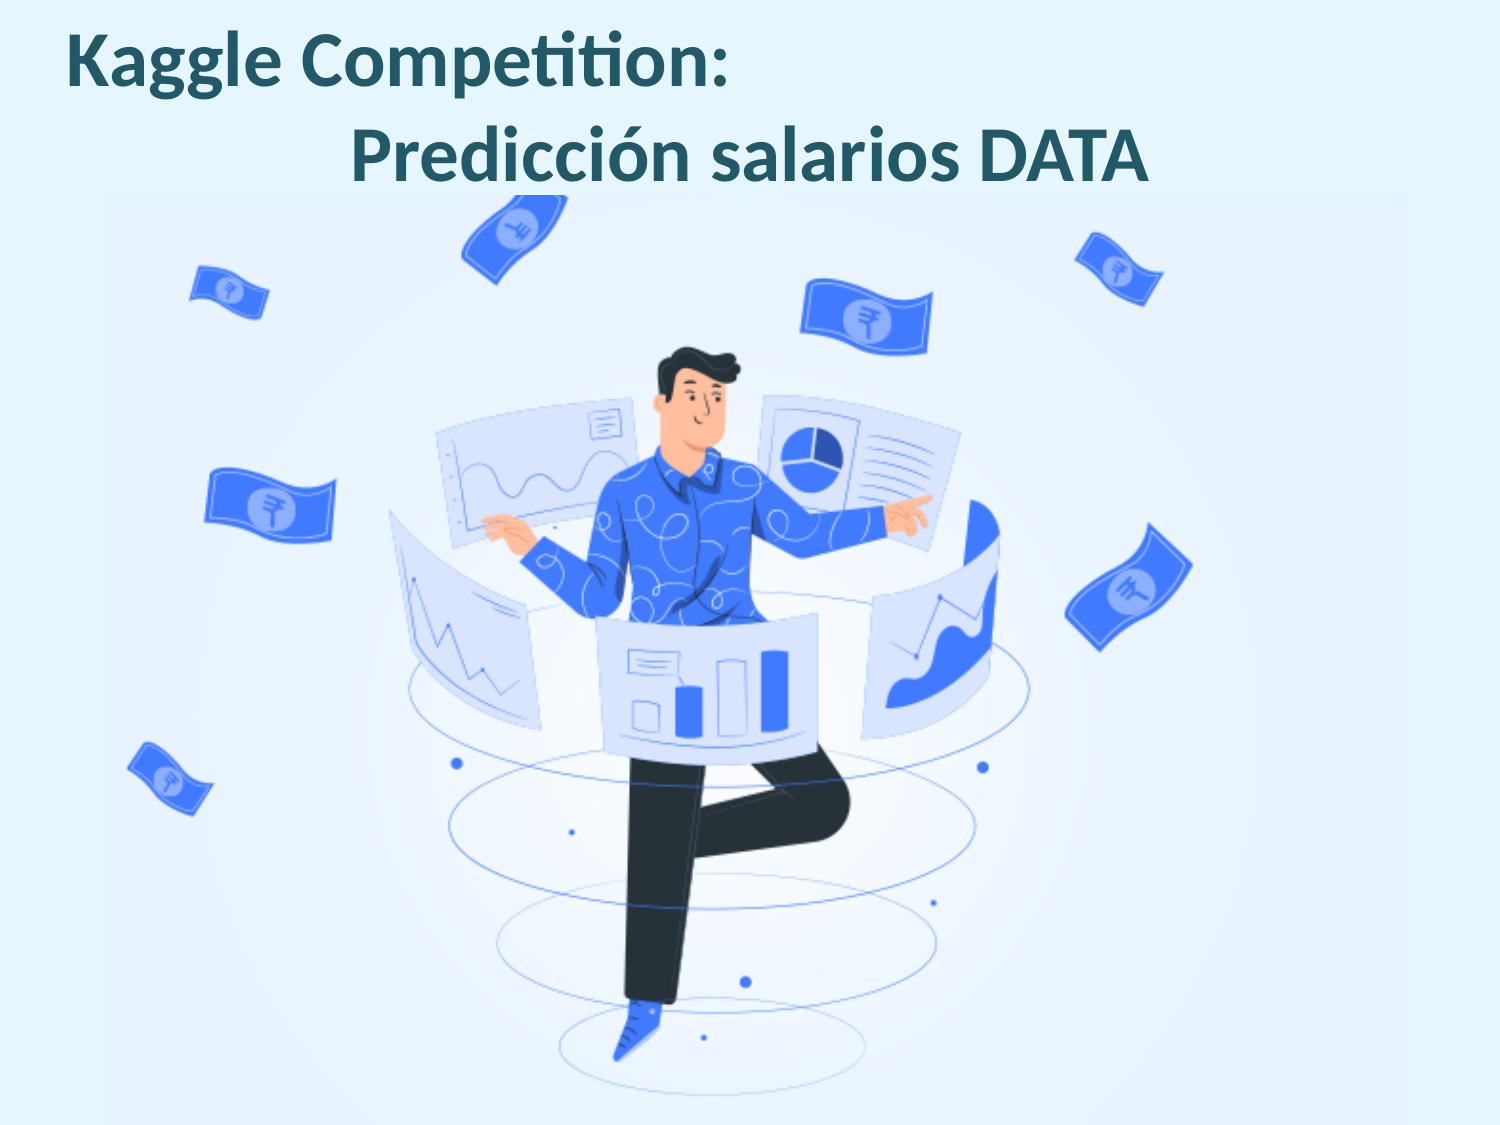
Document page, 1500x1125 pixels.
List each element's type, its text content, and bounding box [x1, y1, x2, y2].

picture [105, 195, 1407, 1125]
text_box Kaggle Competition: Predicción salarios DATA [35, 0, 1442, 250]
